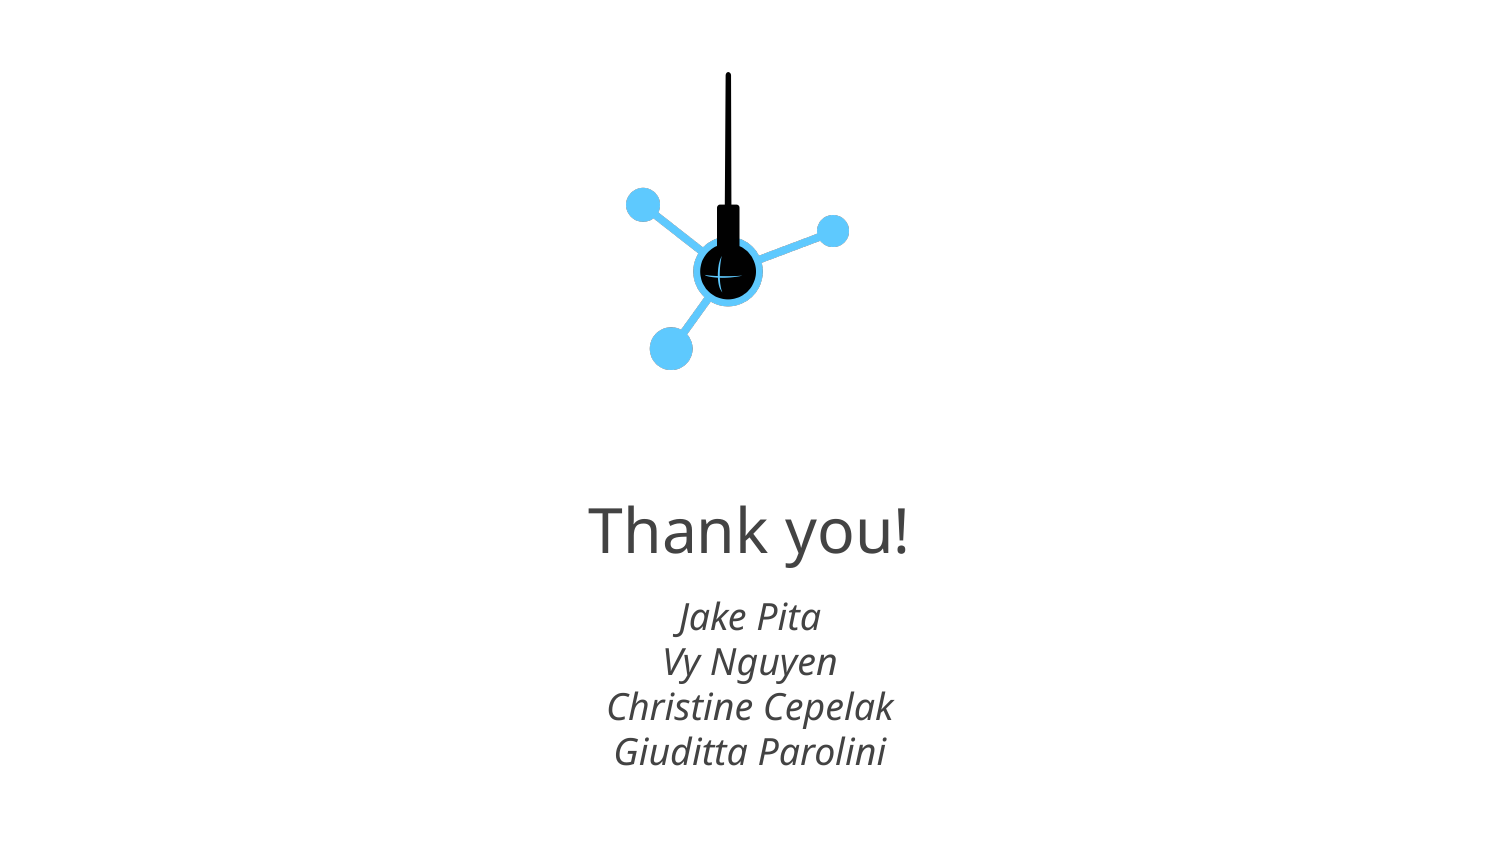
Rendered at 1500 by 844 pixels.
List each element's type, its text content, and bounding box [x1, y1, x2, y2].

picture [626, 72, 849, 243]
title Thank you! [51, 243, 1449, 577]
subtitle Jake Pita Vy Nguyen Christine Cepelak Giuditta Parolini [51, 577, 1449, 799]
